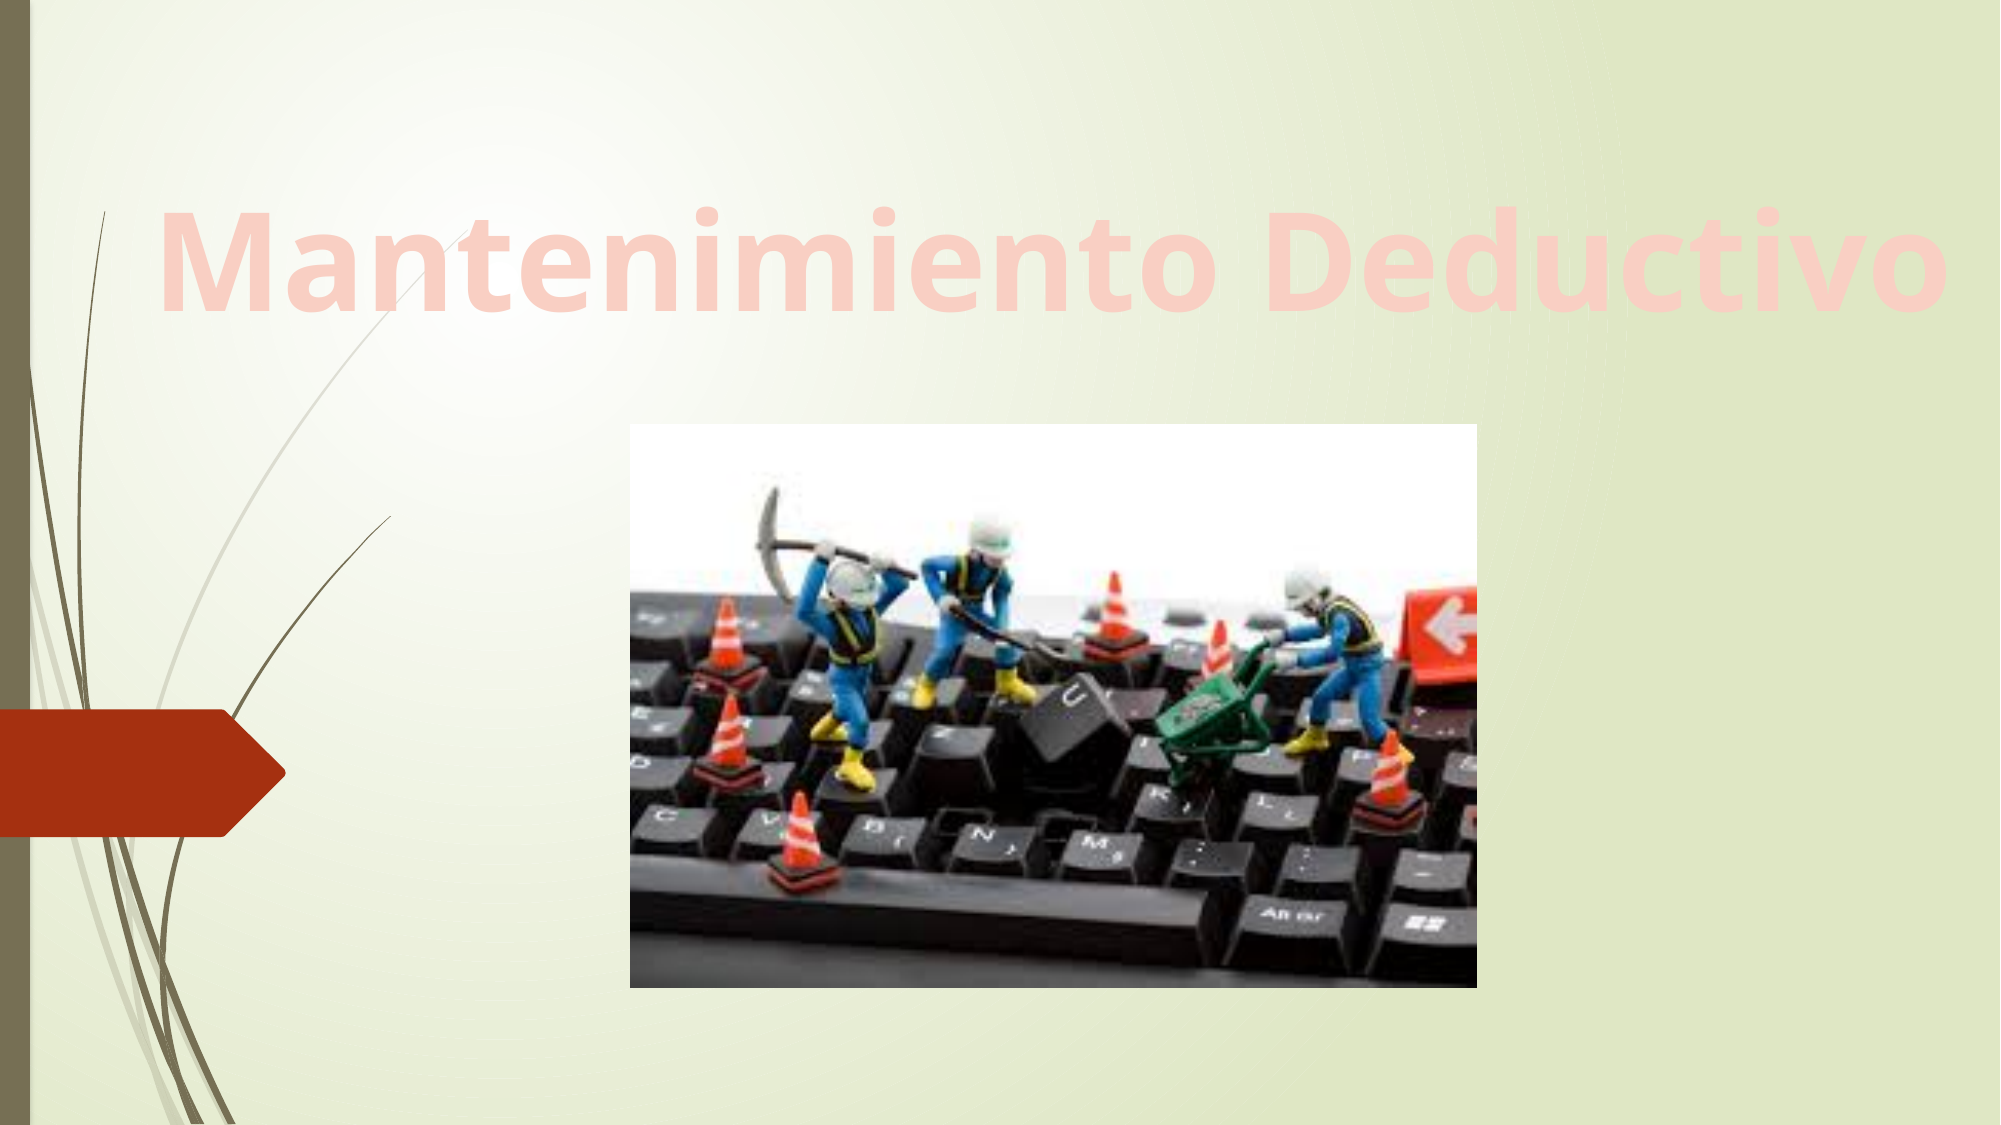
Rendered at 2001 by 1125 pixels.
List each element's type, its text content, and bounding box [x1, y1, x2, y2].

text_box Mantenimiento Deductivo [137, 166, 1969, 347]
picture [630, 424, 1477, 988]
